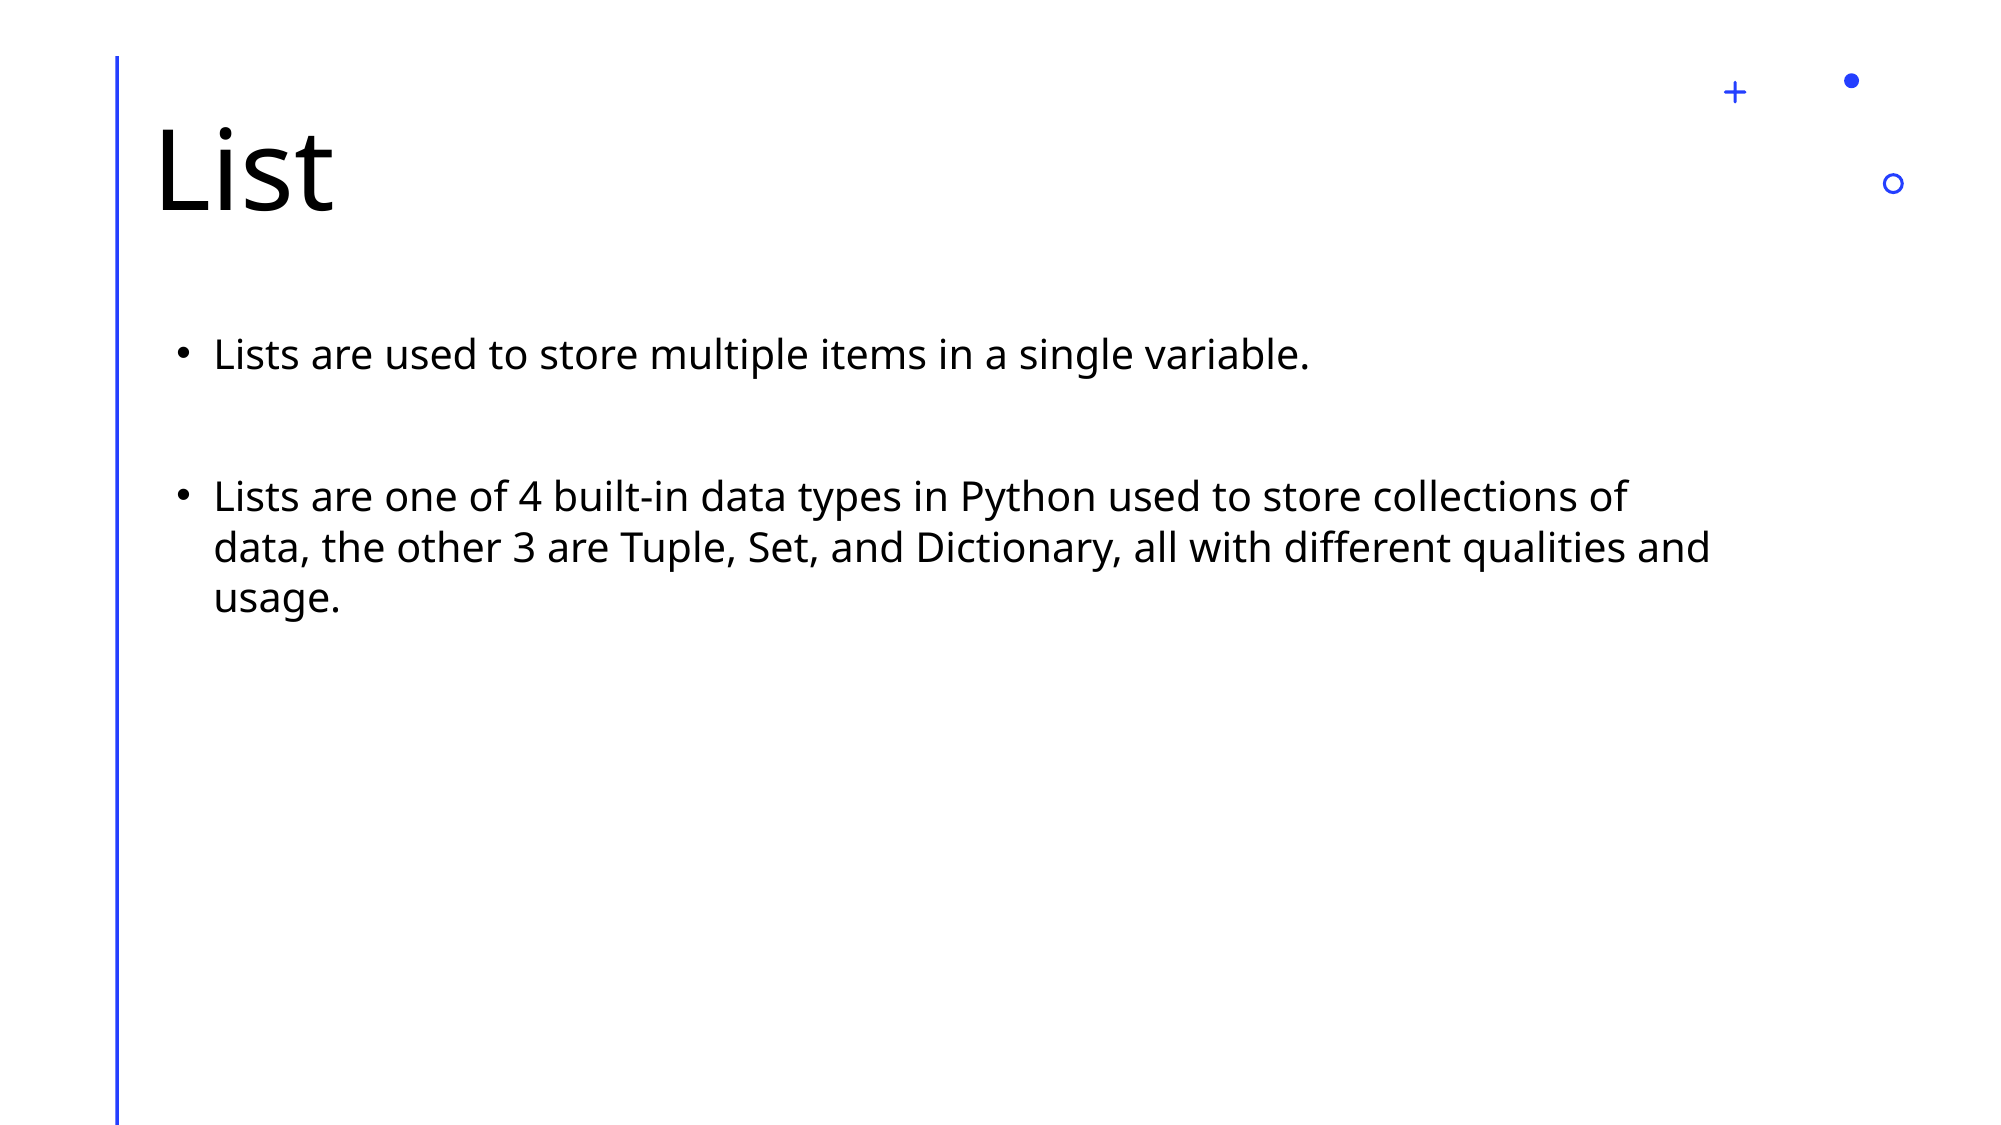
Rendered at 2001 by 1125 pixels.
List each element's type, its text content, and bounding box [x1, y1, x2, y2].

list Lists are used to store multiple items in a single variable. Lists are one of 4 built-in data types in Python used to store collections of data, the other 3 are Tuple, Set, and Dictionary, all with different qualities and usage. [161, 322, 1750, 631]
title List [137, 59, 1863, 278]
